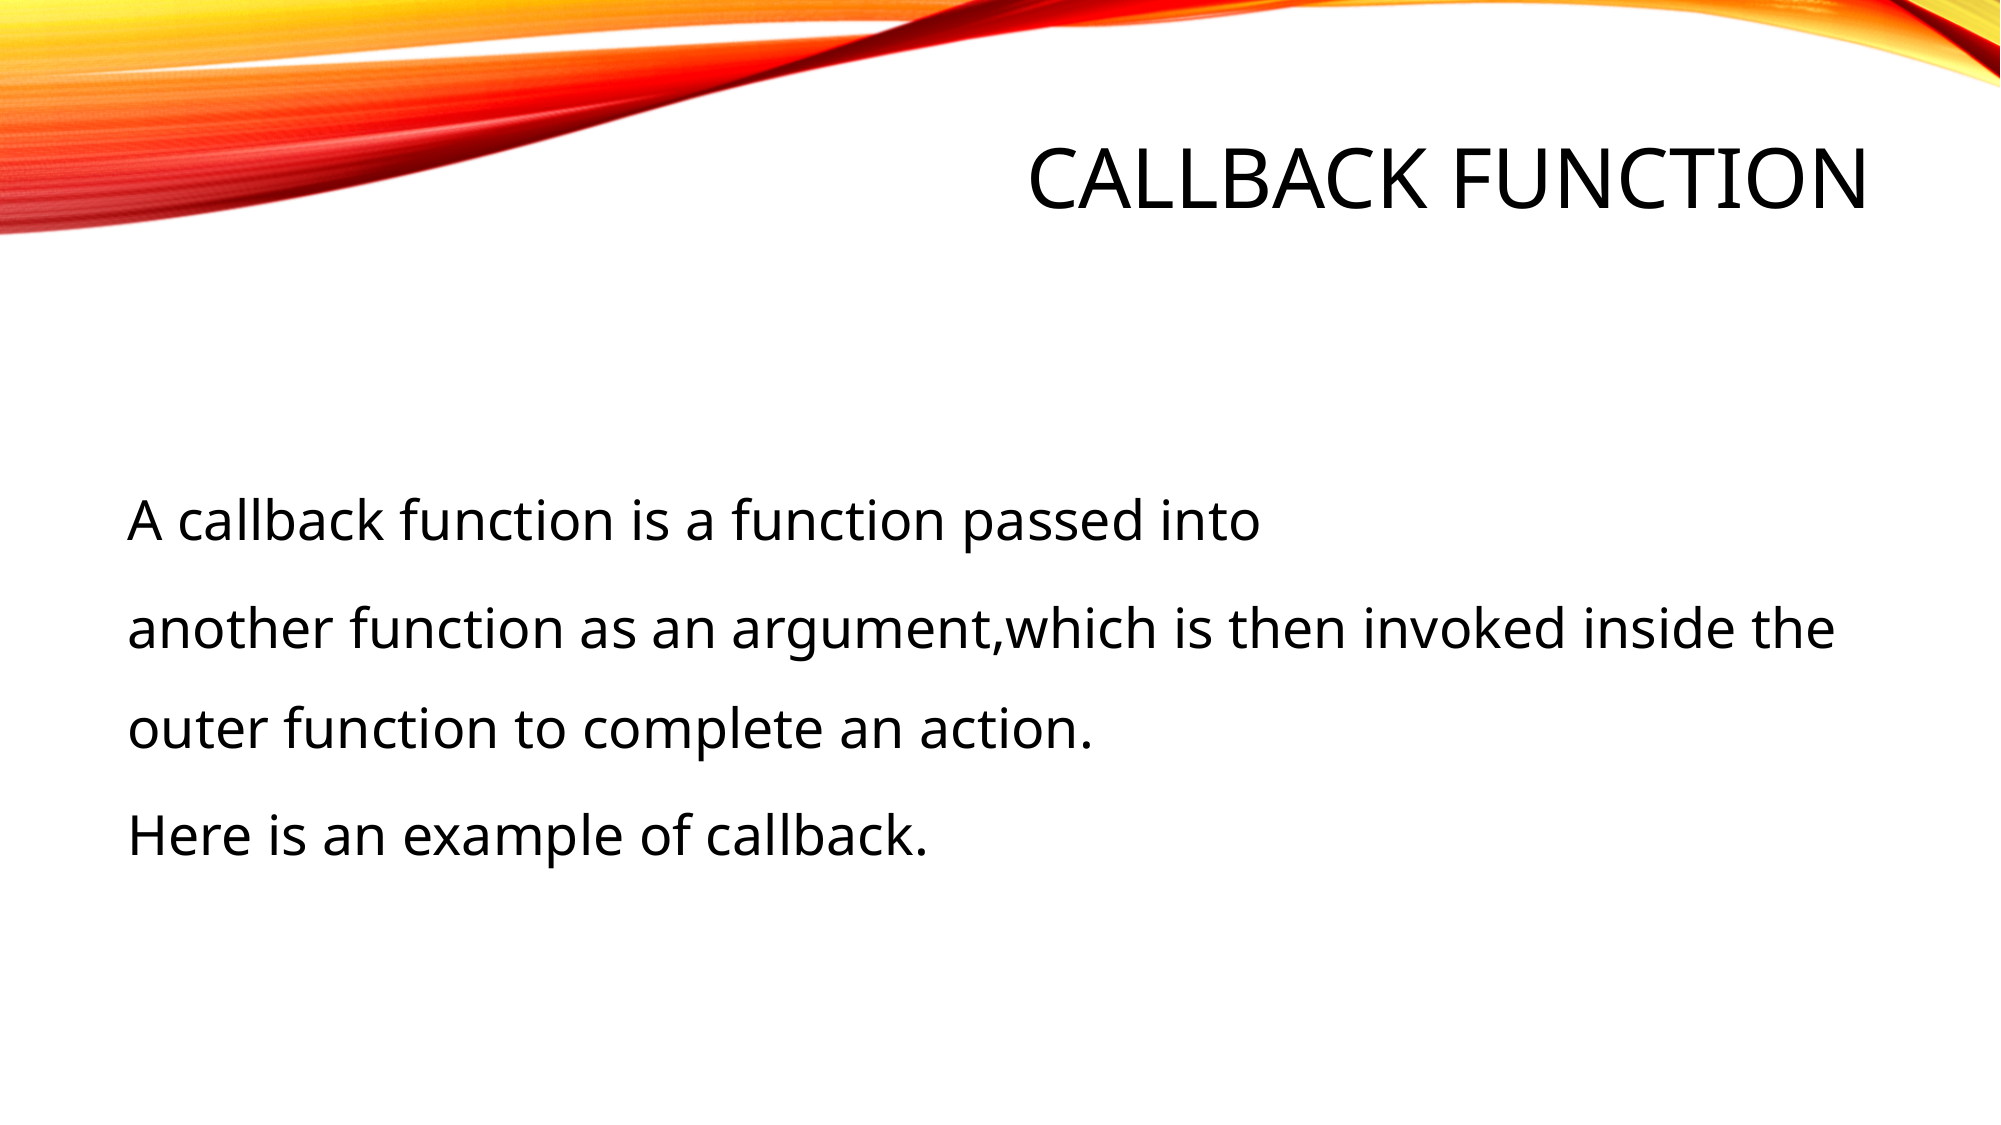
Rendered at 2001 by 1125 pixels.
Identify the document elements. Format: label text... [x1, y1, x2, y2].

picture [0, 0, 2000, 237]
title Callback function [474, 125, 1888, 338]
list A callback function is a function passed into another function as an argument,which is then invoked inside the outer function to complete an action. Here is an example of callback. [112, 360, 1888, 1021]
